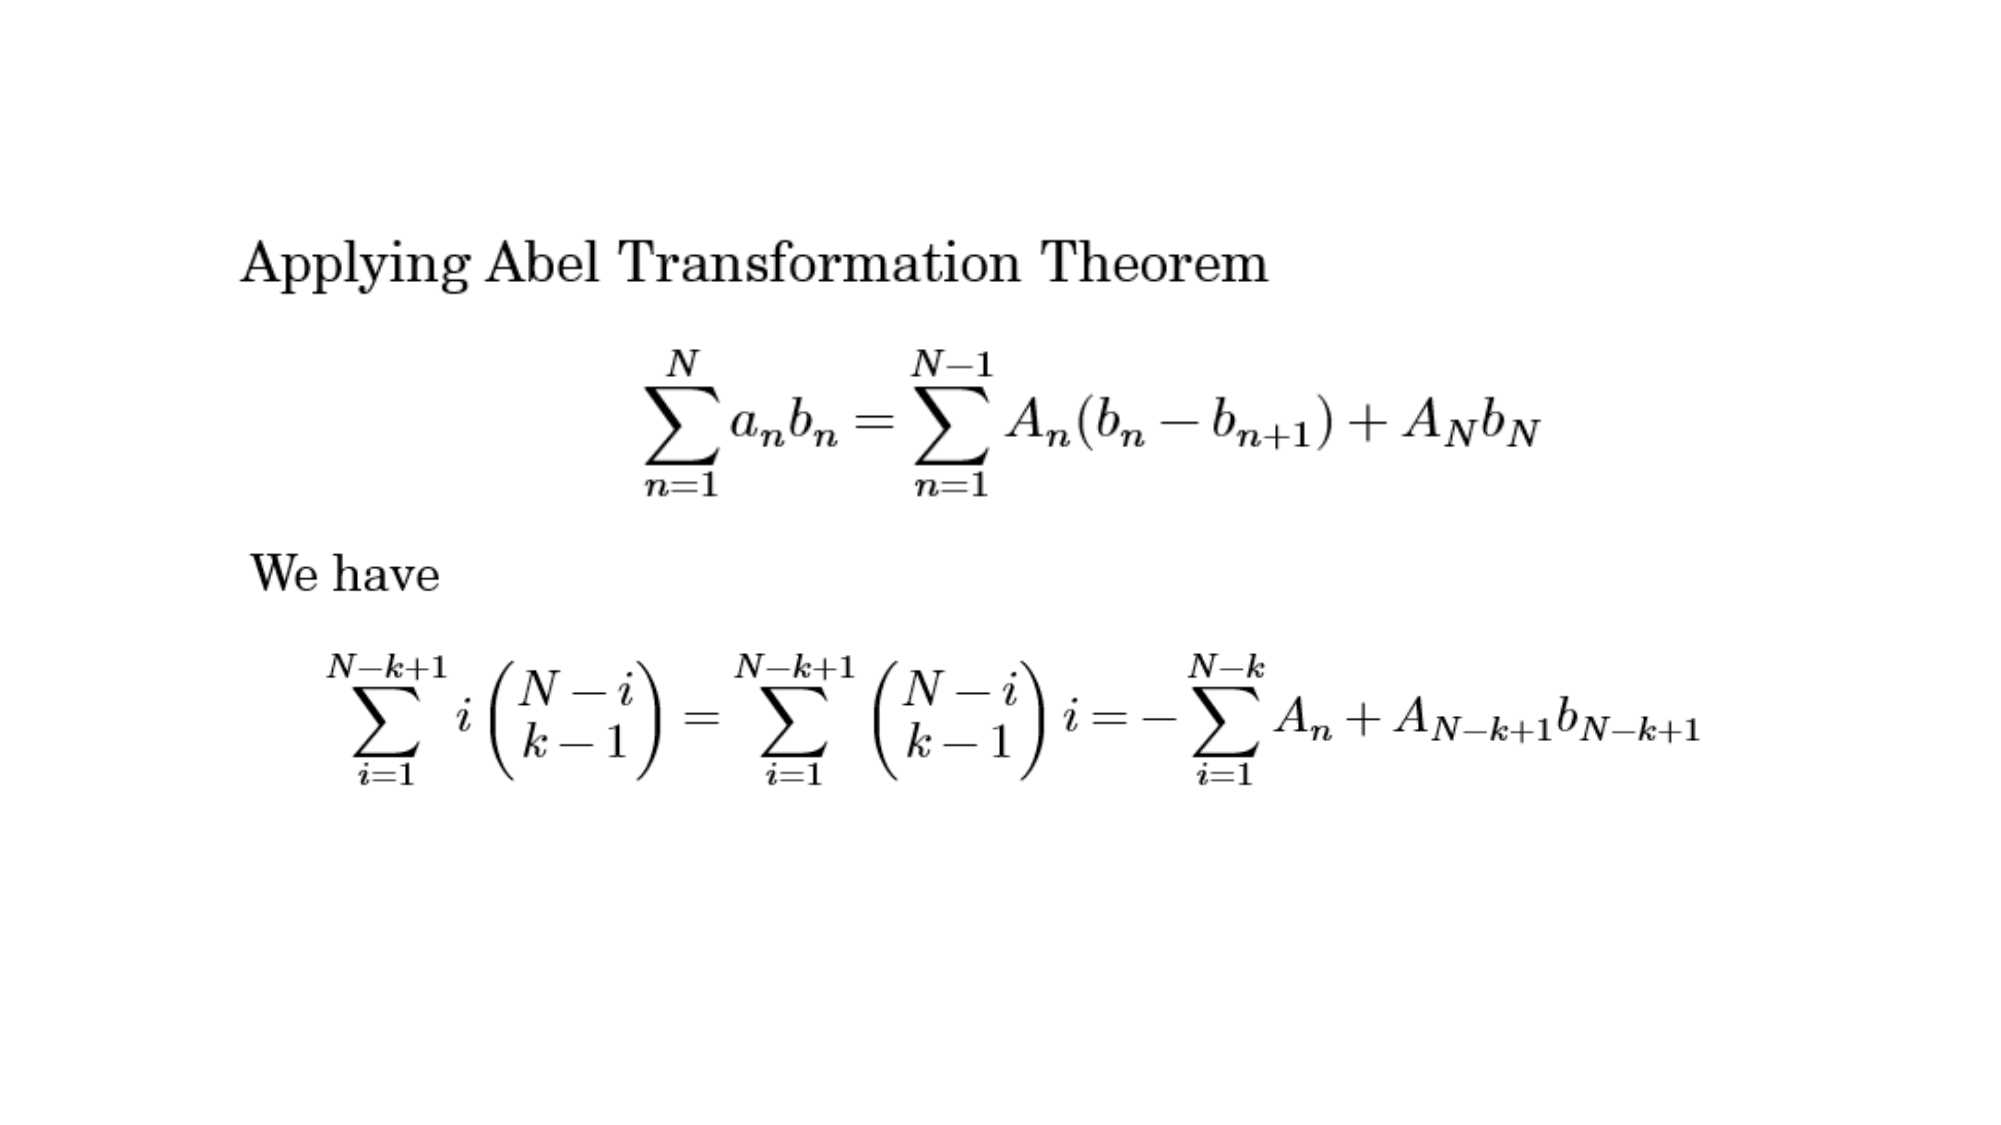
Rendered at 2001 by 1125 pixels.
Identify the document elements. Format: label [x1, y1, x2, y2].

picture [202, 187, 1844, 826]
